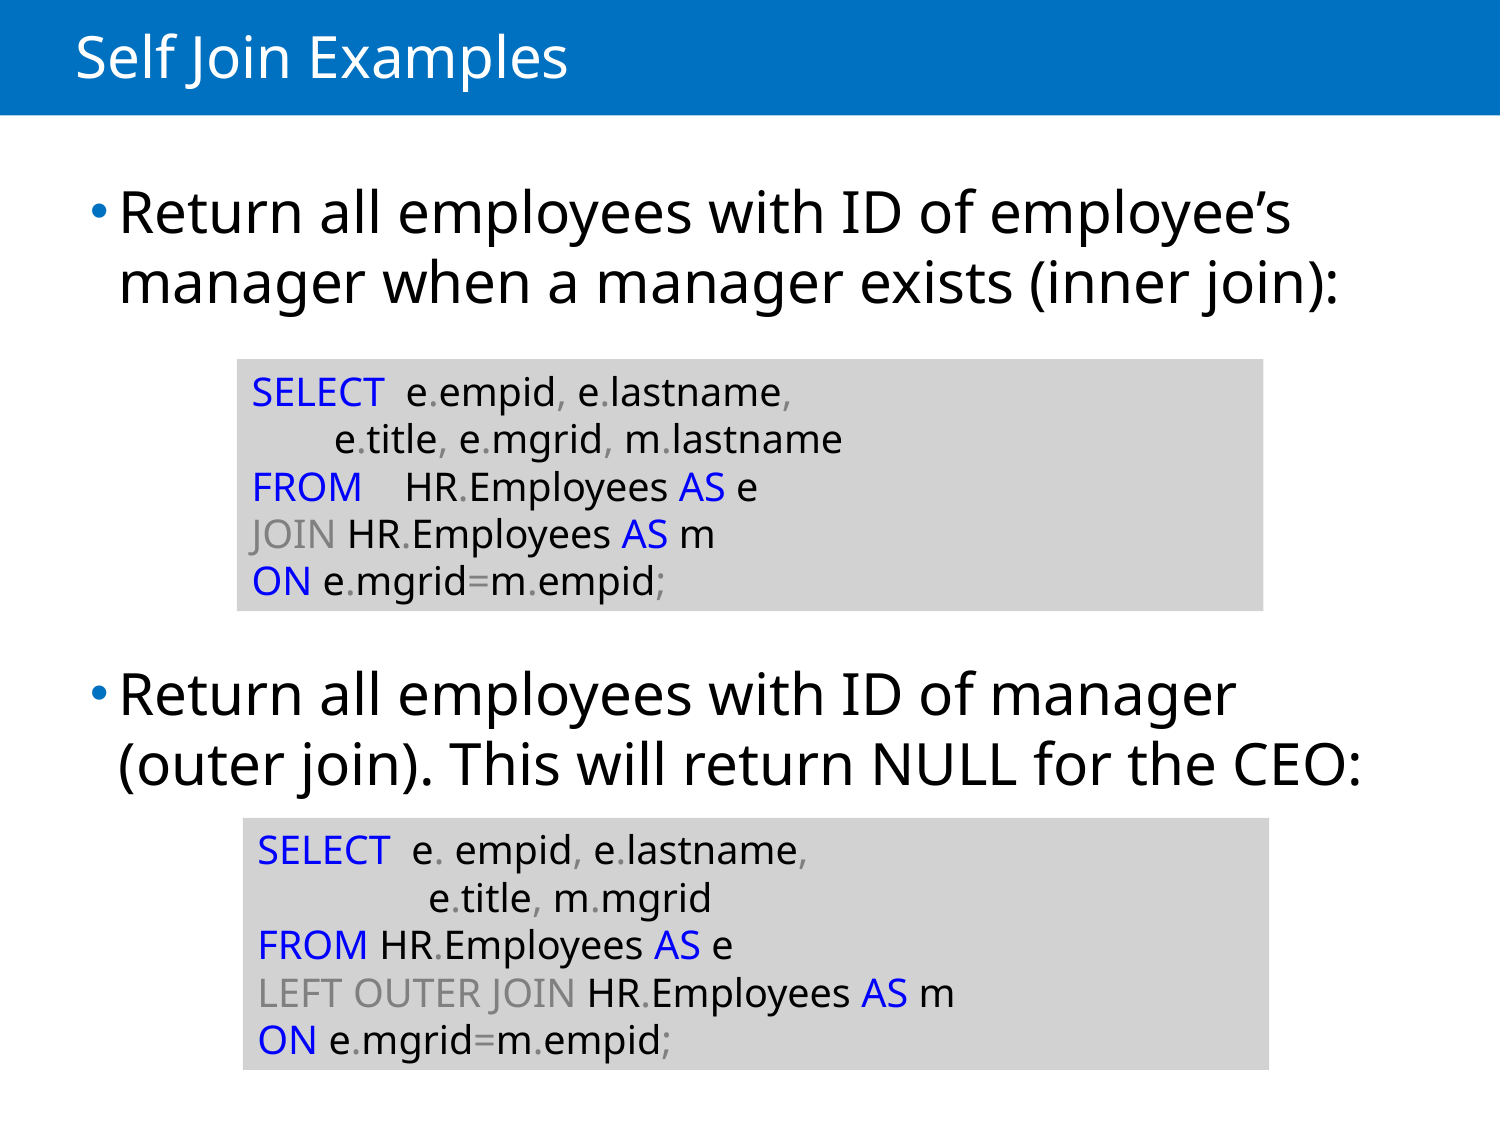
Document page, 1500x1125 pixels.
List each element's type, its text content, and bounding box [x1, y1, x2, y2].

title Self Join Examples [75, 0, 1351, 122]
text_box SELECT e. empid, e.lastname, e.title, m.mgrid FROM HR.Employees AS e LEFT OUTER JOIN HR.Employees AS m ON e.mgrid=m.empid; [242, 817, 1270, 1070]
text_box Return all employees with ID of employee’s manager when a manager exists (inner join): Return all employees with ID of manager (outer join). This will return NULL for the CEO: [75, 167, 1408, 1012]
text_box SELECT e.empid, e.lastname, e.title, e.mgrid, m.lastname FROM HR.Employees AS e JOIN HR.Employees AS m ON e.mgrid=m.empid; [236, 359, 1264, 612]
